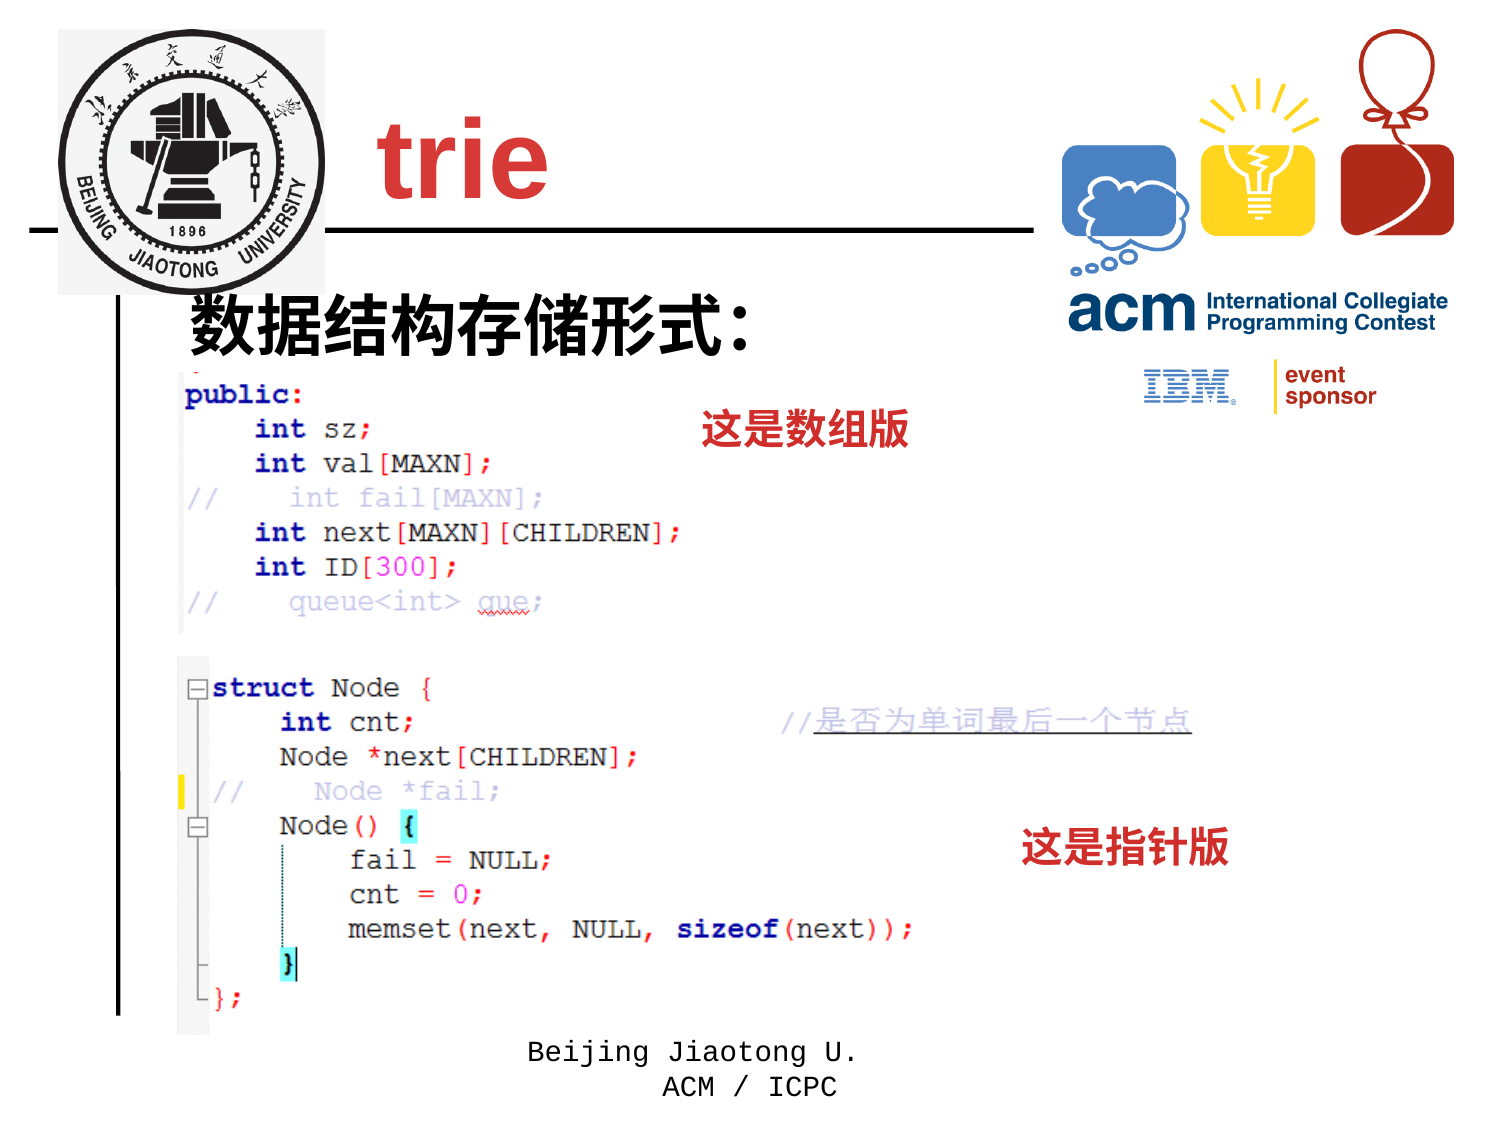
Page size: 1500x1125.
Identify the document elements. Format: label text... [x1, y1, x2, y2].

picture [177, 372, 748, 634]
text_box 这是数组版 [751, 395, 981, 461]
text_box 数据结构存储形式： [175, 276, 743, 372]
picture [177, 656, 1294, 1036]
picture [58, 29, 325, 295]
text_box trie [361, 78, 567, 229]
picture [1062, 29, 1454, 414]
